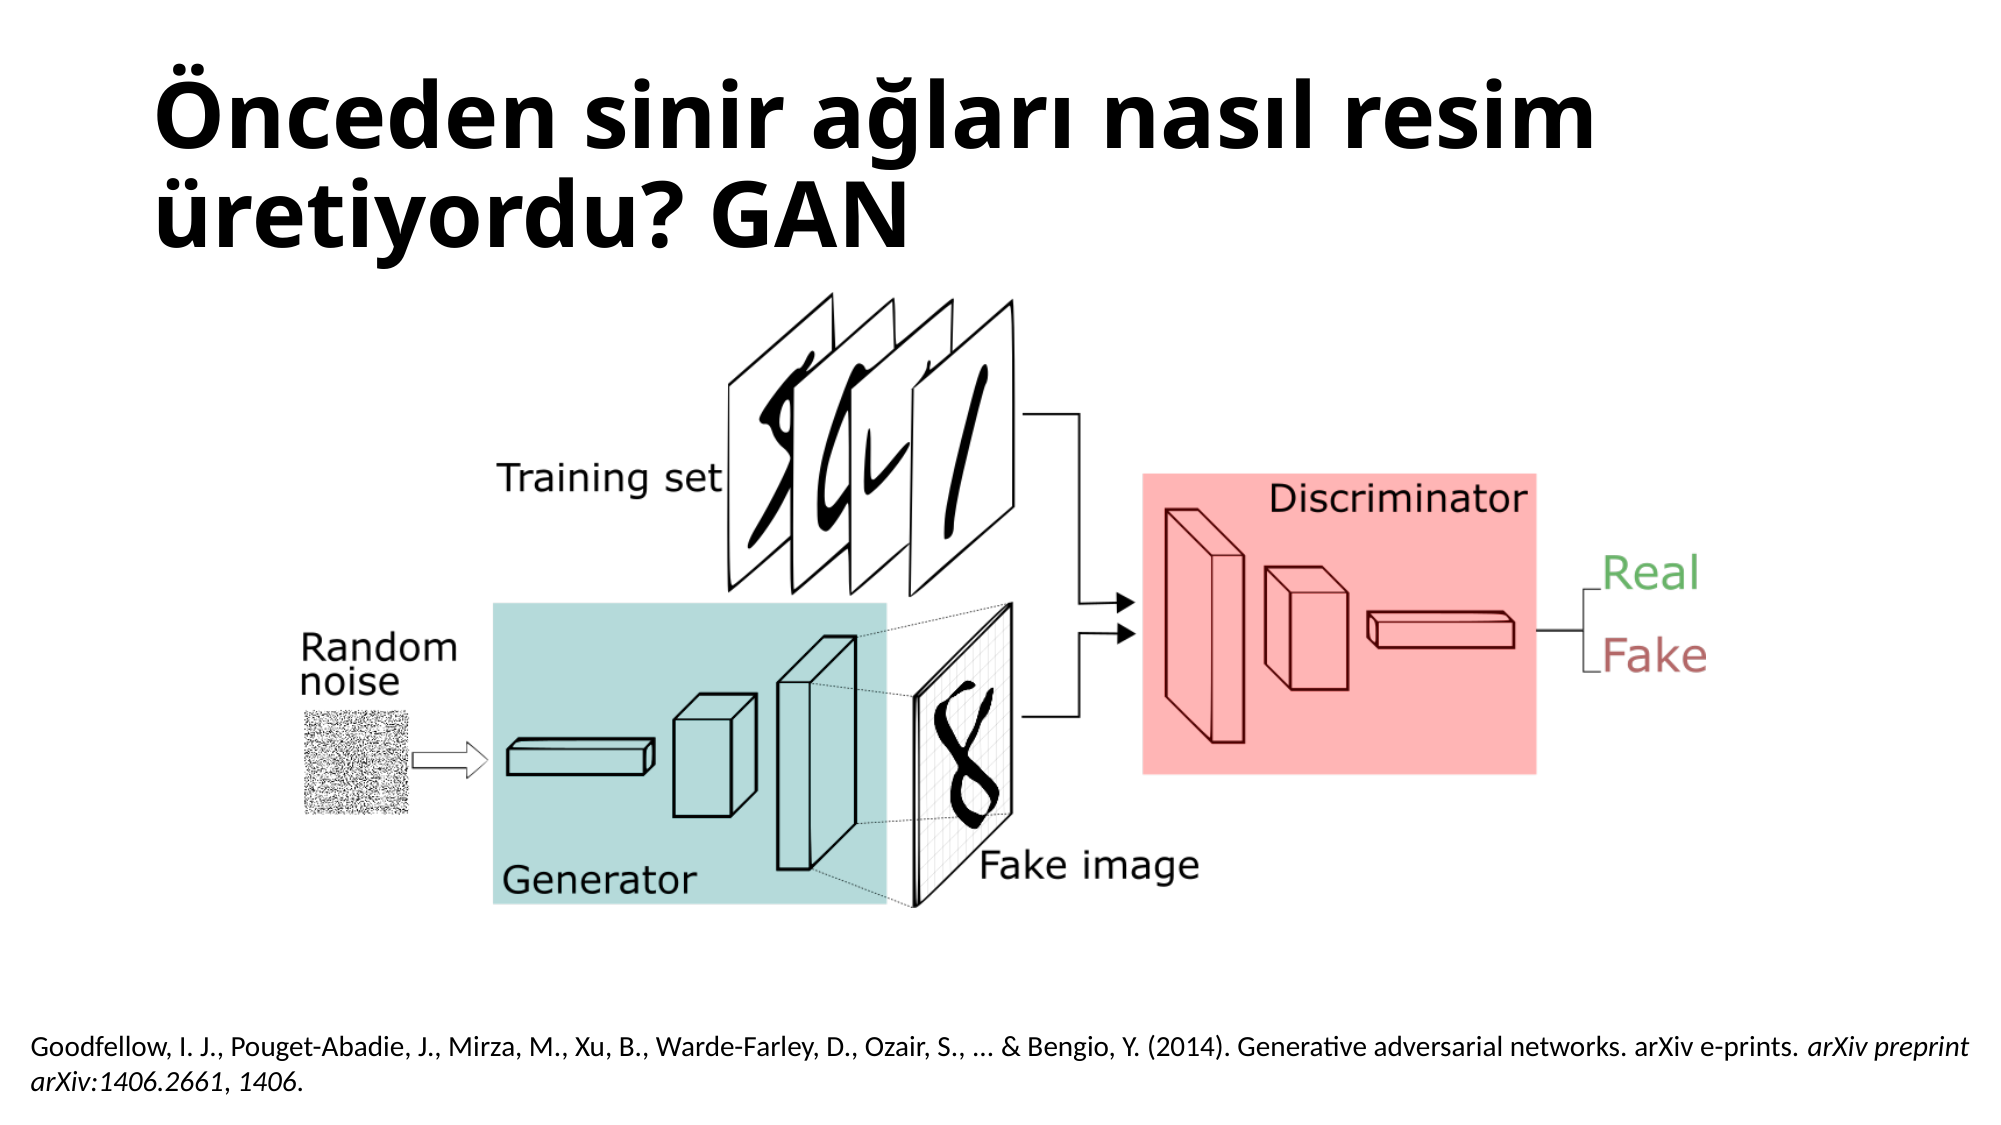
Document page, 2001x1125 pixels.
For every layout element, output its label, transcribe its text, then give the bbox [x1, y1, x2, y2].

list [294, 292, 1706, 908]
text_box Goodfellow, I. J., Pouget-Abadie, J., Mirza, M., Xu, B., Warde-Farley, D., Ozair, S., ... & Bengio, Y. (2014). Generative adversarial networks. arXiv e-prints. arXiv preprint arXiv:1406.2661, 1406. [15, 1019, 2000, 1105]
title Önceden sinir ağları nasıl resim üretiyordu? GAN [137, 59, 1863, 278]
